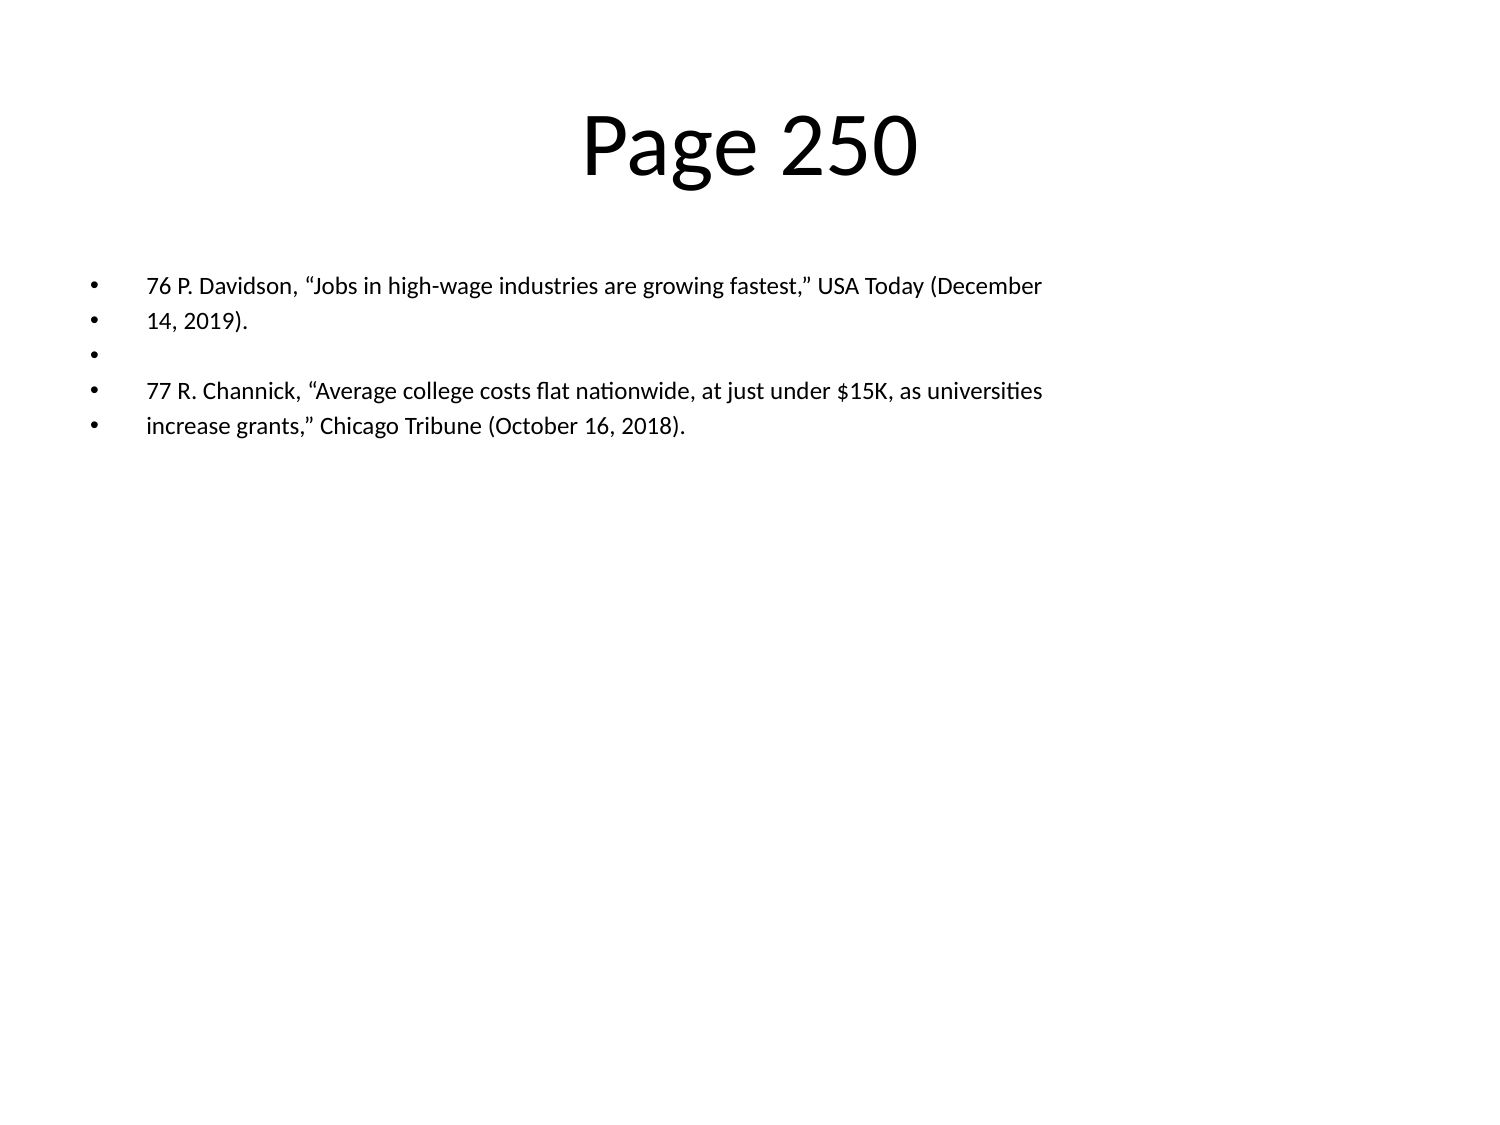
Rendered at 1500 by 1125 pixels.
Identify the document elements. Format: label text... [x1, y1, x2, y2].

title Page 250 [75, 45, 1425, 233]
list 76 P. Davidson, “Jobs in high-wage industries are growing fastest,” USA Today (December 14, 2019). 77 R. Channick, “Average college costs ﬂat nationwide, at just under $15K, as universities increase grants,” Chicago Tribune (October 16, 2018). [75, 262, 1425, 1005]
